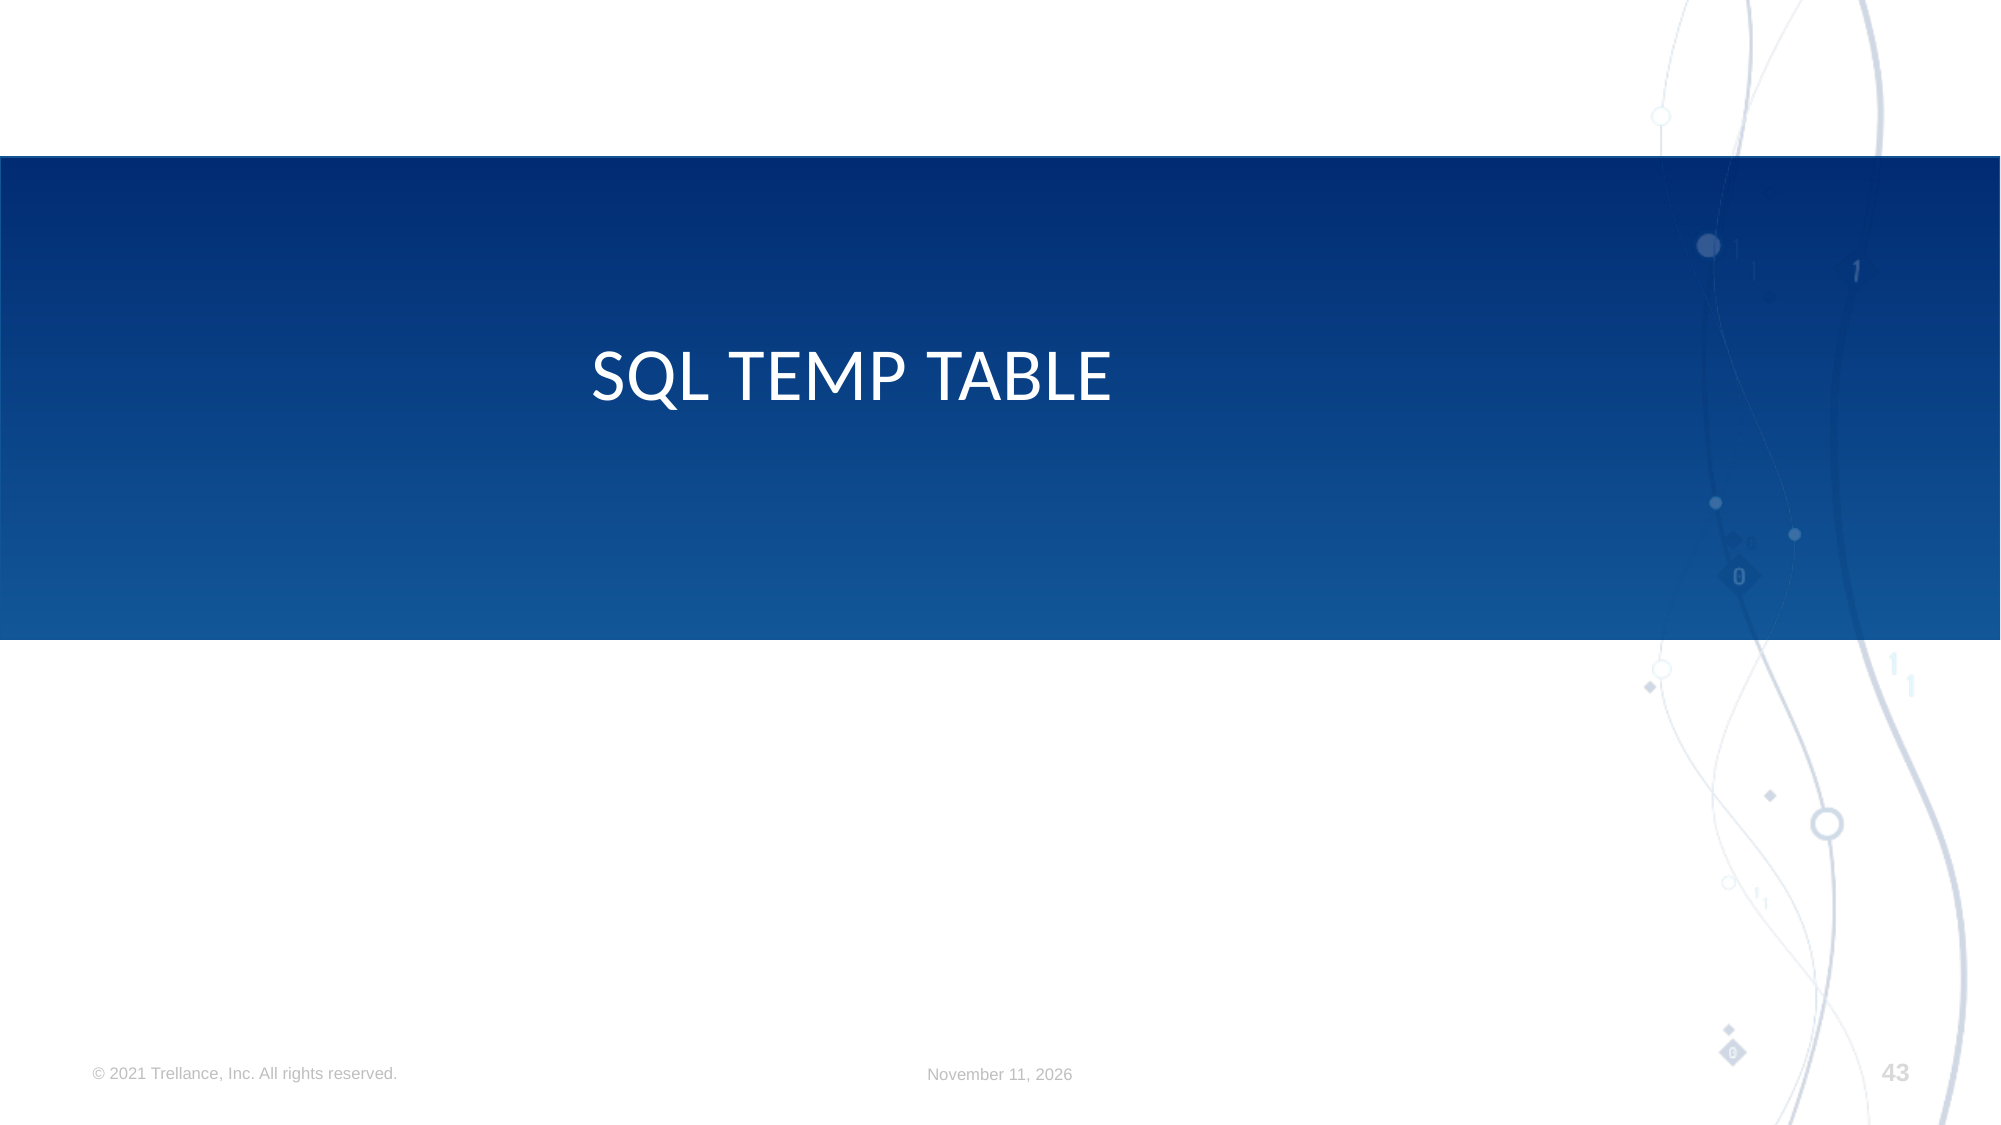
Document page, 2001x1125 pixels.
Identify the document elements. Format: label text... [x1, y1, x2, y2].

title SQL TEMP TABLE [90, 299, 1617, 463]
footer © 2021 Trellance, Inc. All rights reserved. [77, 1042, 753, 1103]
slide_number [781, 1044, 1219, 1105]
slide_number 43 [1843, 1049, 1925, 1103]
